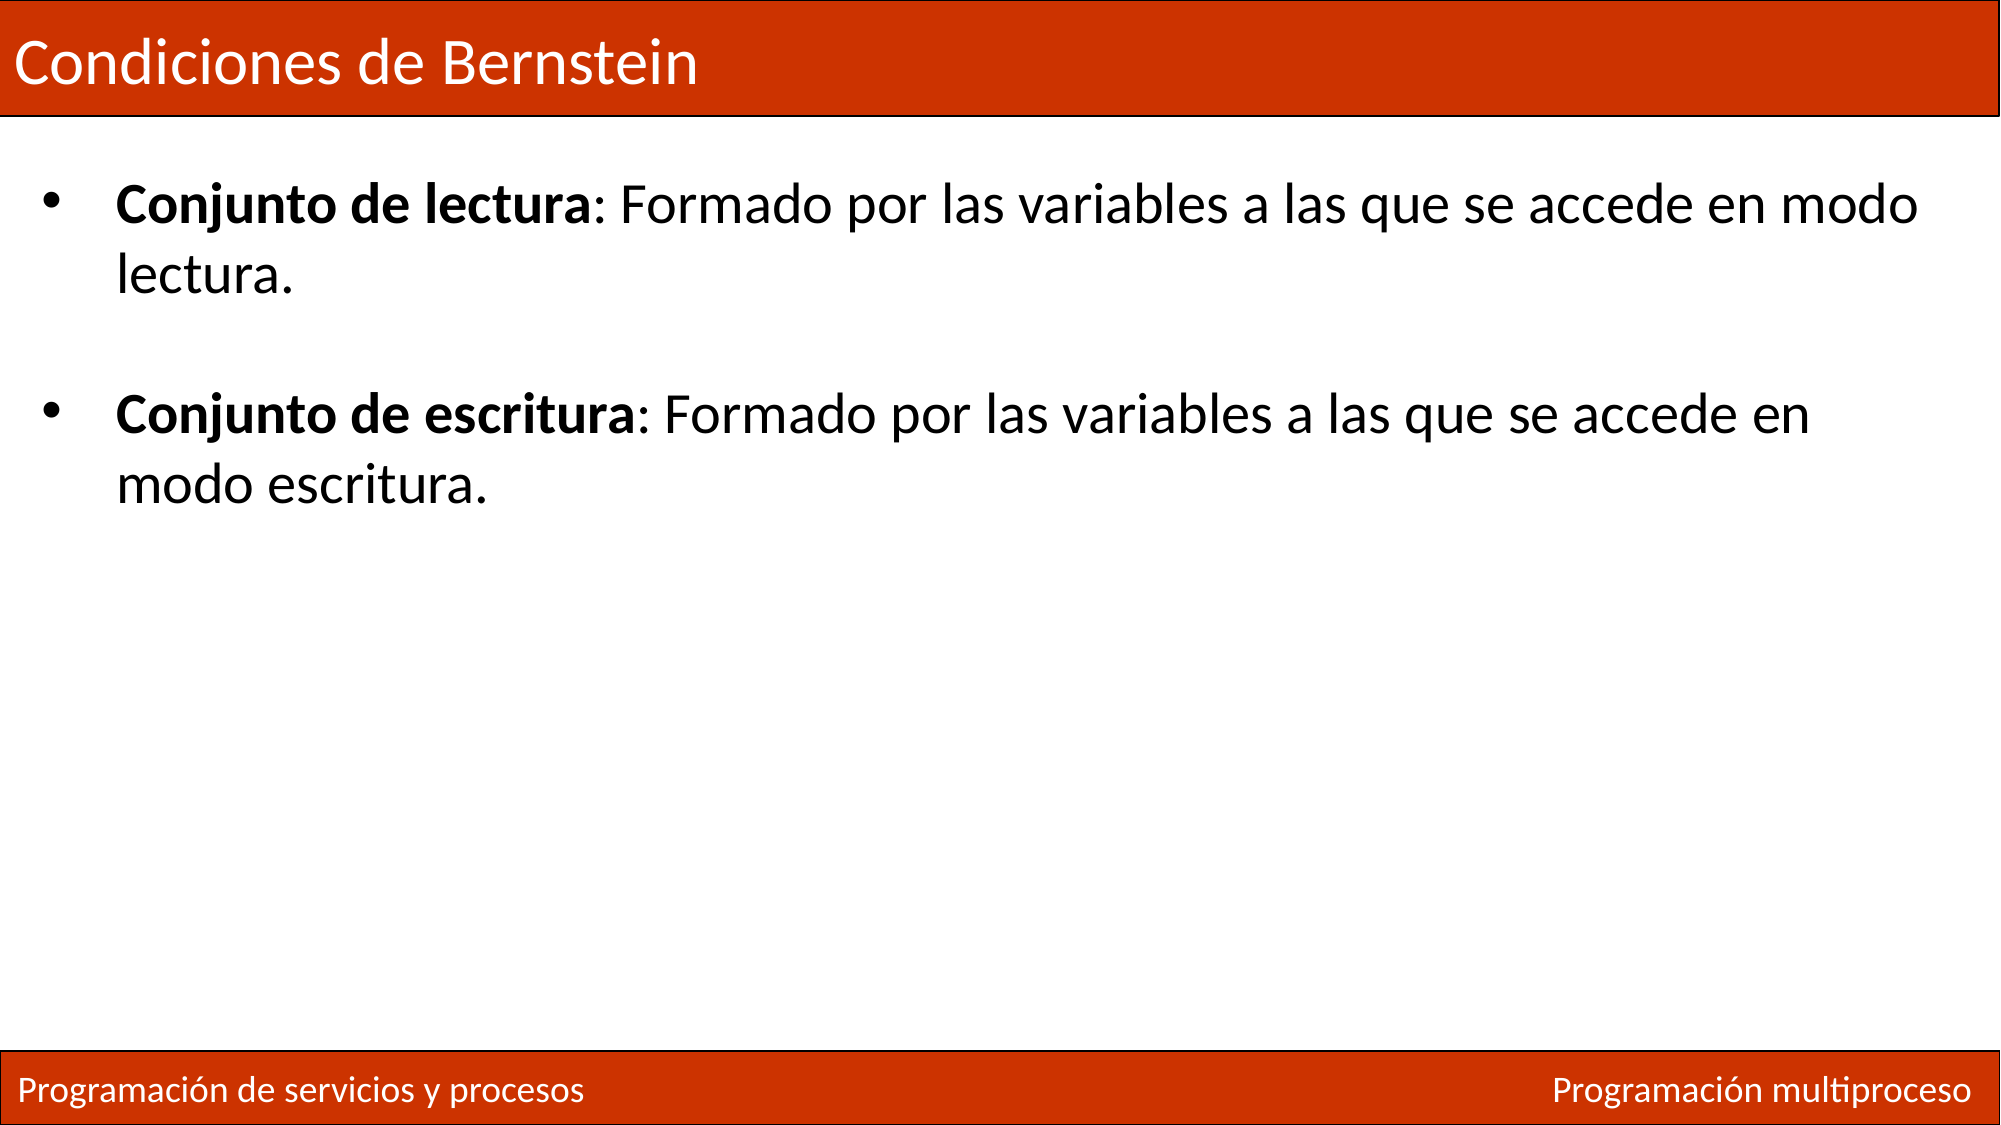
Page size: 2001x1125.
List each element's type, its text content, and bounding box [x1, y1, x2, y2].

text_box Programación de servicios y procesos [3, 1057, 601, 1118]
text_box [0, 1050, 2000, 1125]
text_box Condiciones de Bernstein [0, 0, 2000, 117]
text_box Programación multiproceso [1537, 1057, 1988, 1118]
text_box Conjunto de lectura: Formado por las variables a las que se accede en modo lectura. Conjunto de escritura: Formado por las variables a las que se accede en modo escritura. [26, 157, 1973, 523]
